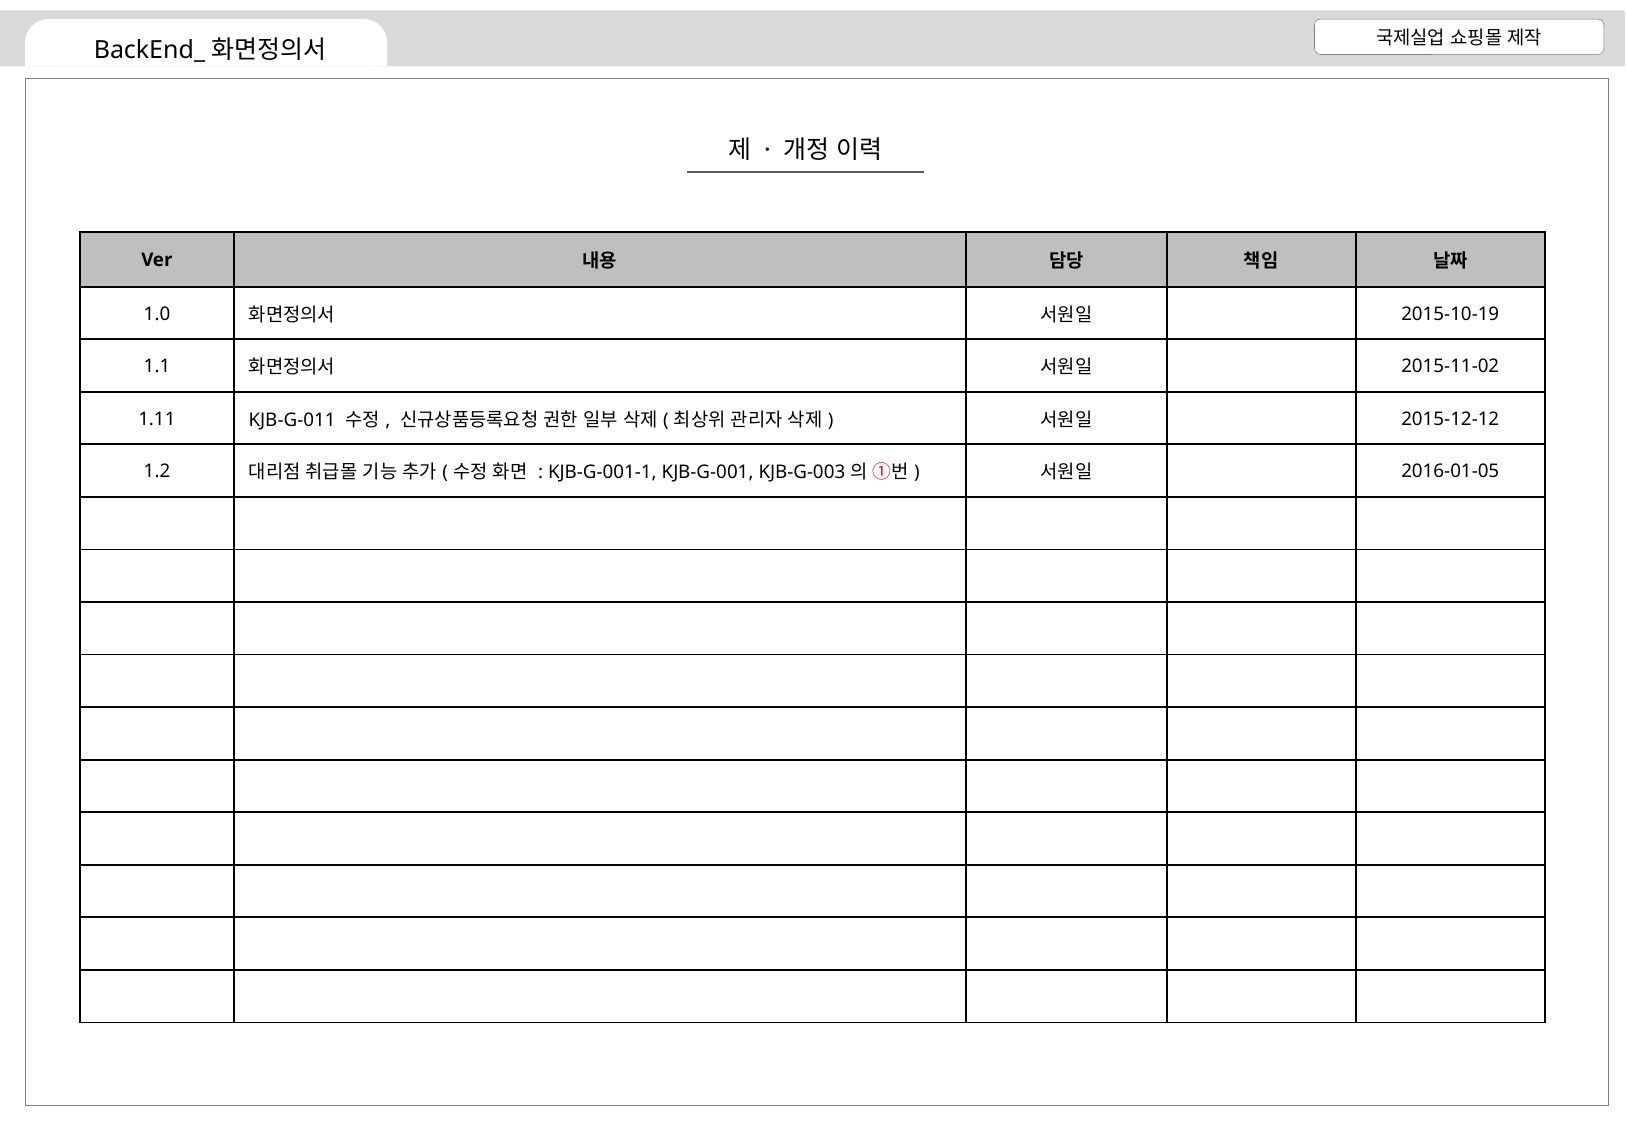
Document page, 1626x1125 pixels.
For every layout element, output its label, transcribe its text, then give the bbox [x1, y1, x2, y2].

table_cell [235, 866, 965, 916]
table_cell [1357, 708, 1544, 759]
table_cell 2015-11-02 [1357, 340, 1544, 391]
table_cell 서원일 [967, 445, 1166, 496]
table_cell [1357, 971, 1544, 1022]
table_cell KJB-G-011 수정, 신규상품등록요청 권한 일부 삭제(최상위 관리자 삭제) [235, 393, 965, 443]
table_cell [1168, 340, 1355, 391]
table_cell [1168, 655, 1355, 706]
table_header 책임 [1168, 233, 1355, 286]
table_header 담당 [967, 233, 1166, 286]
table_cell [235, 918, 965, 969]
table_cell [81, 813, 233, 864]
table_cell 서원일 [967, 340, 1166, 391]
table_cell [235, 761, 965, 811]
table_cell [235, 971, 965, 1022]
table_cell [967, 971, 1166, 1022]
table_cell [81, 603, 233, 654]
table_cell [1168, 971, 1355, 1022]
table_header 내용 [235, 233, 965, 286]
table_cell [1357, 498, 1544, 549]
table_header 날짜 [1357, 233, 1544, 286]
table_cell 대리점 취급몰 기능 추가(수정 화면 : KJB-G-001-1, KJB-G-001, KJB-G-003의 ①번) [235, 445, 965, 496]
table_cell [81, 918, 233, 969]
table_cell [967, 550, 1166, 601]
table_cell [967, 866, 1166, 916]
table_cell 1.1 [81, 340, 233, 391]
table_cell [967, 603, 1166, 654]
text_box 제 · 개정 이력 [713, 126, 898, 171]
table_header Ver [81, 233, 233, 286]
table_cell [235, 550, 965, 601]
table_cell [1168, 445, 1355, 496]
table_cell 화면정의서 [235, 288, 965, 338]
table_cell 2015-10-19 [1357, 288, 1544, 338]
table_cell [1168, 708, 1355, 759]
table_cell [967, 498, 1166, 549]
table_cell [81, 708, 233, 759]
table_cell 화면정의서 [235, 340, 965, 391]
table_cell [1168, 603, 1355, 654]
table_cell [967, 918, 1166, 969]
table_cell [81, 655, 233, 706]
table_cell [967, 813, 1166, 864]
table_cell 1.0 [81, 288, 233, 338]
table_cell 1.11 [81, 393, 233, 443]
table_cell [1168, 761, 1355, 811]
table_cell 2016-01-05 [1357, 445, 1544, 496]
table_cell [1168, 393, 1355, 443]
table_cell 서원일 [967, 288, 1166, 338]
table_cell [1357, 761, 1544, 811]
table_cell [1357, 813, 1544, 864]
table_cell [81, 498, 233, 549]
table_cell [1168, 813, 1355, 864]
table_cell [1357, 603, 1544, 654]
table_cell [1168, 918, 1355, 969]
table_cell [1168, 288, 1355, 338]
table_cell [81, 550, 233, 601]
table_cell [235, 498, 965, 549]
table_cell [235, 813, 965, 864]
table_cell [1168, 498, 1355, 549]
table_cell 1.2 [81, 445, 233, 496]
table_cell [81, 866, 233, 916]
table_cell [235, 708, 965, 759]
table_cell [1357, 550, 1544, 601]
table_cell [235, 655, 965, 706]
table_cell [81, 971, 233, 1022]
table_cell [1168, 550, 1355, 601]
table_cell 2015-12-12 [1357, 393, 1544, 443]
table_cell [967, 761, 1166, 811]
table_cell [1168, 866, 1355, 916]
table_cell [1357, 866, 1544, 916]
table_cell [1357, 655, 1544, 706]
table_cell [1357, 918, 1544, 969]
table_cell [235, 603, 965, 654]
table_cell [967, 708, 1166, 759]
table_cell 서원일 [967, 393, 1166, 443]
table_cell [967, 655, 1166, 706]
table_cell [81, 761, 233, 811]
